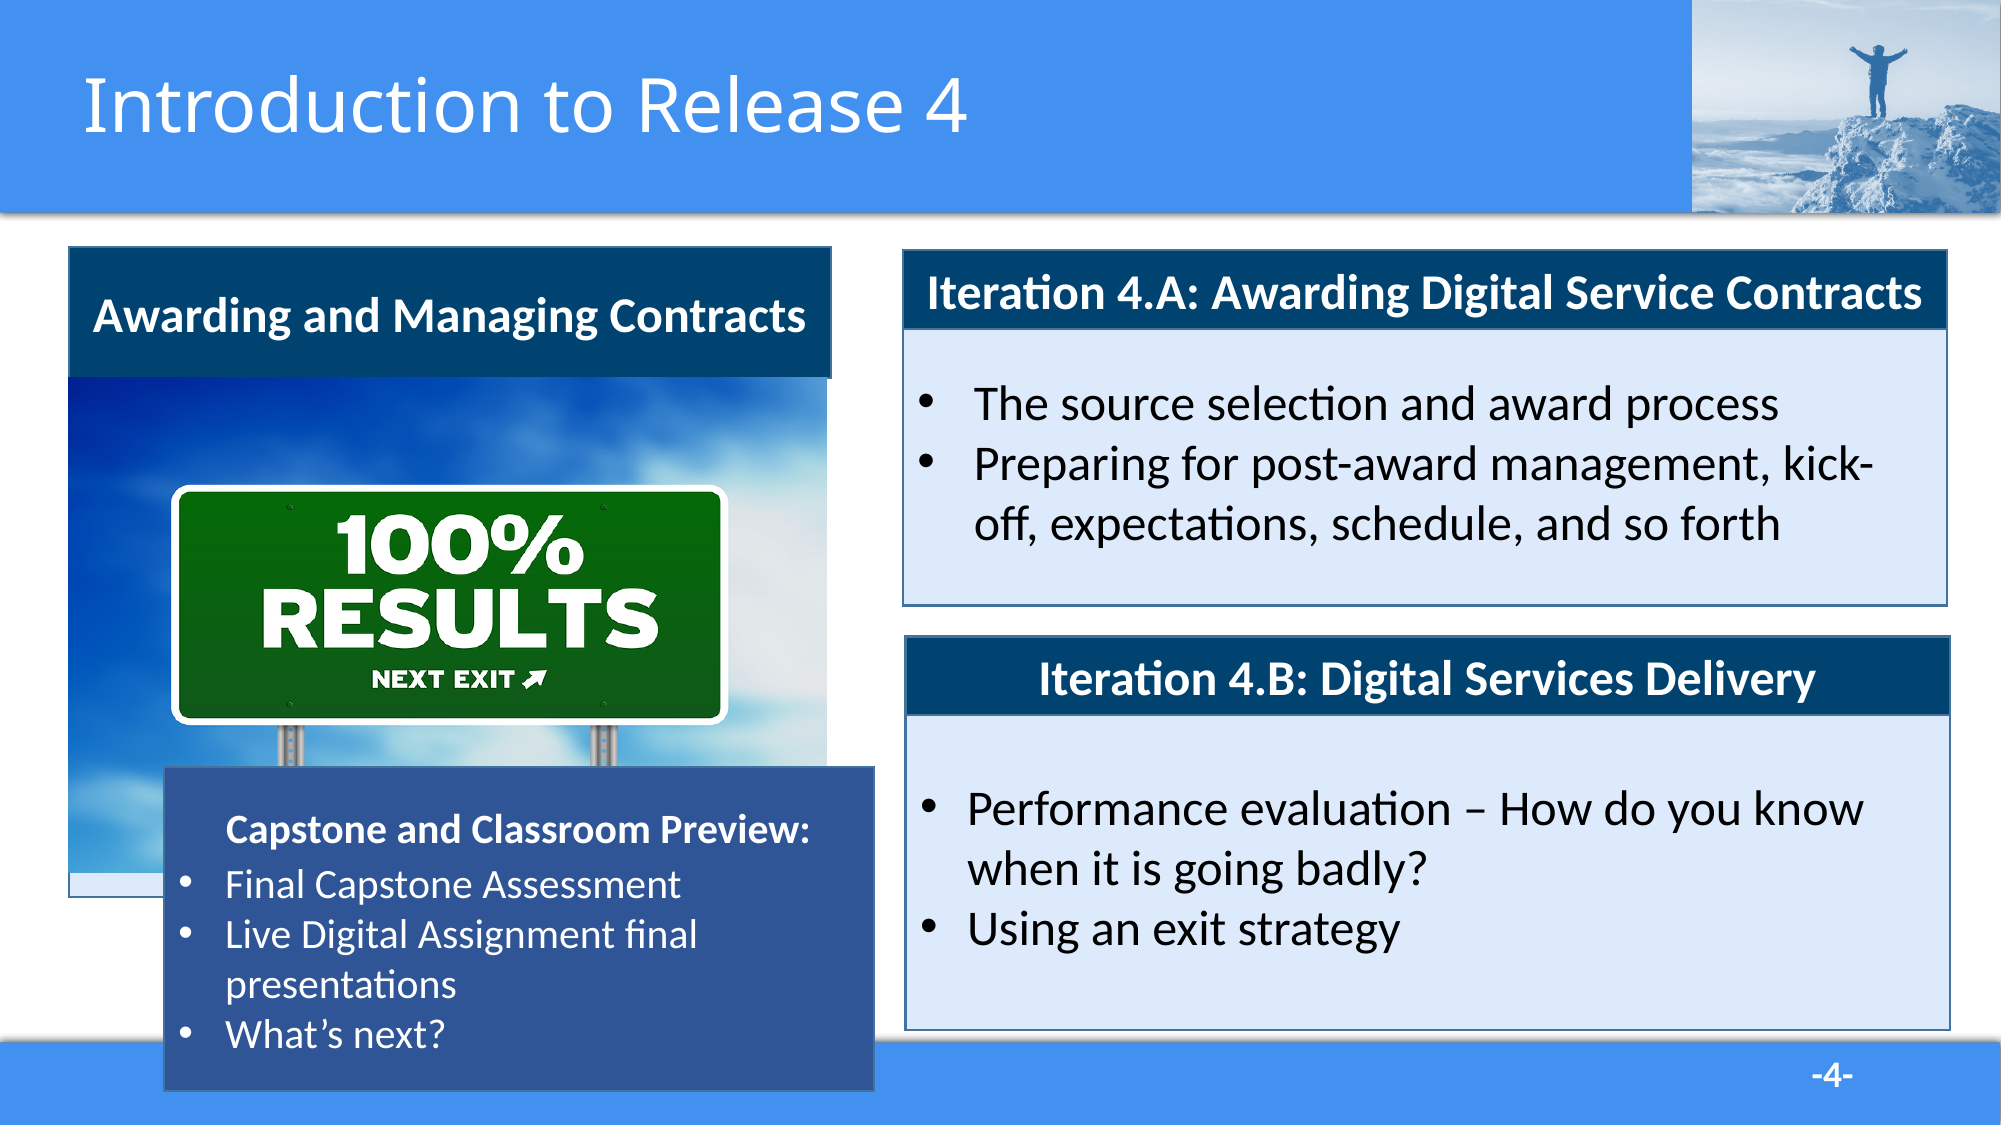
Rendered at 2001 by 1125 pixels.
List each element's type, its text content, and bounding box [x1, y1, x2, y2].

text_box Awarding and Managing Contracts [68, 246, 832, 379]
text_box Performance evaluation – How do you know when it is going badly? Using an exit strategy [904, 716, 1951, 1031]
text_box Capstone and Classroom Preview: Final Capstone Assessment Live Digital Assignment final presentations What’s next? [163, 766, 875, 1092]
text_box Iteration 4.B: Digital Services Delivery [904, 635, 1951, 716]
title Introduction to Release 4 [68, 0, 1932, 218]
text_box The source selection and award process Preparing for post-award management, kick-off, expectations, schedule, and so forth [902, 330, 1948, 607]
text_box Iteration 4.A: Awarding Digital Service Contracts [902, 249, 1948, 330]
text_box [68, 873, 163, 898]
picture [68, 348, 827, 873]
